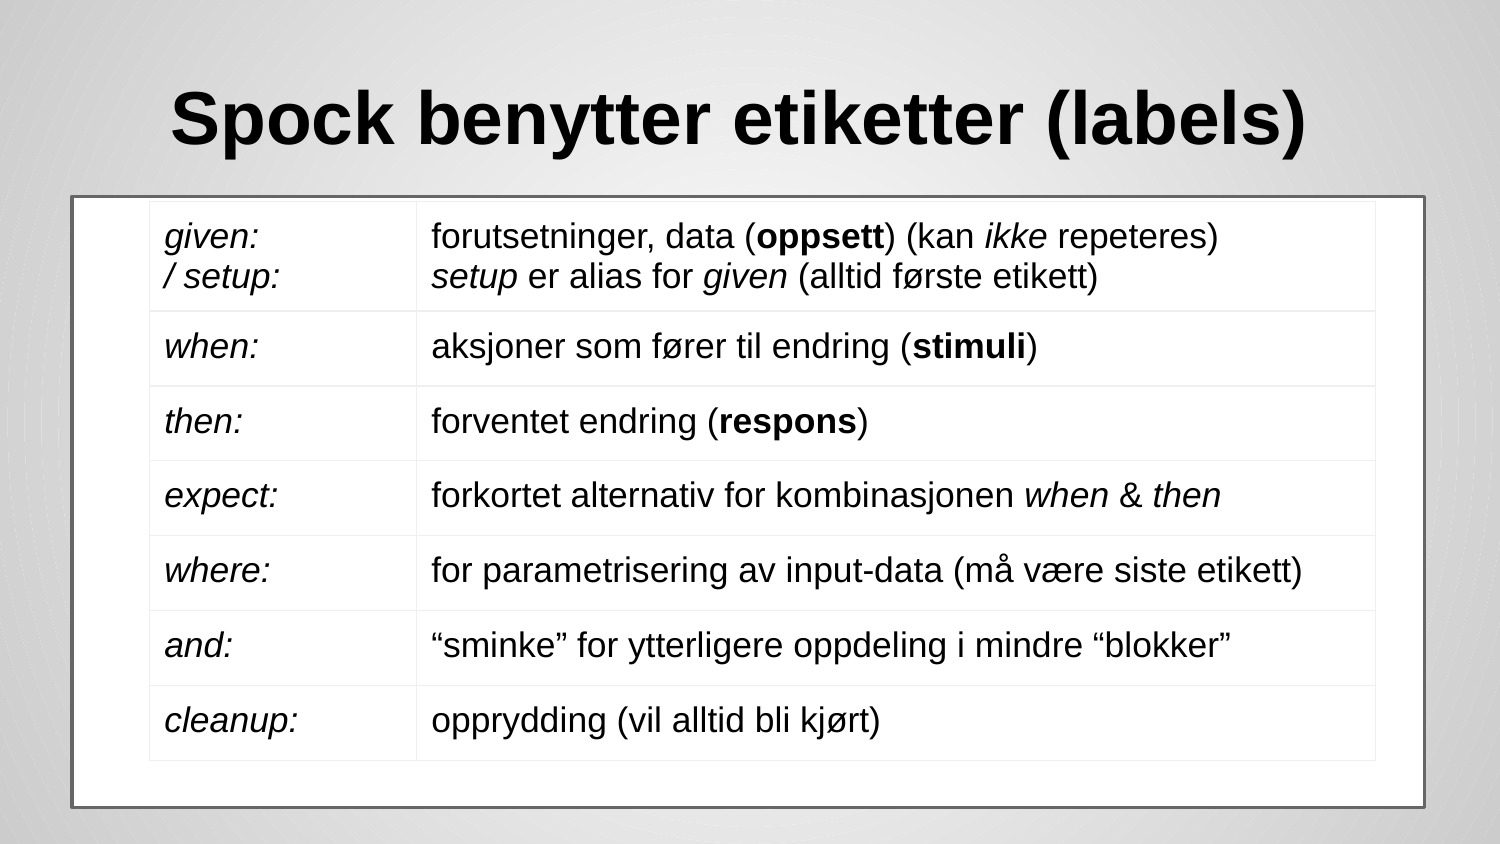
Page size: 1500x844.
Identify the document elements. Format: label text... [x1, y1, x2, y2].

table_header given: / setup: [150, 202, 416, 310]
table_cell “sminke” for ytterligere oppdeling i mindre “blokker” [417, 611, 1375, 685]
table_header forutsetninger, data (oppsett) (kan ikke repeteres) setup er alias for given (alltid første etikett) [417, 202, 1375, 310]
table_cell aksjoner som fører til endring (stimuli) [417, 312, 1375, 385]
table_cell forventet endring (respons) [417, 387, 1375, 460]
table_cell opprydding (vil alltid bli kjørt) [417, 686, 1375, 760]
title Spock benytter etiketter (labels) [75, 33, 1425, 175]
table_cell then: [150, 387, 416, 460]
text_box [71, 196, 1425, 808]
table_cell cleanup: [150, 686, 416, 760]
table_cell and: [150, 611, 416, 685]
table_cell forkortet alternativ for kombinasjonen when & then [417, 461, 1375, 535]
table_cell expect: [150, 461, 416, 535]
table_cell when: [150, 312, 416, 385]
table_cell for parametrisering av input-data (må være siste etikett) [417, 536, 1375, 610]
table_cell where: [150, 536, 416, 610]
